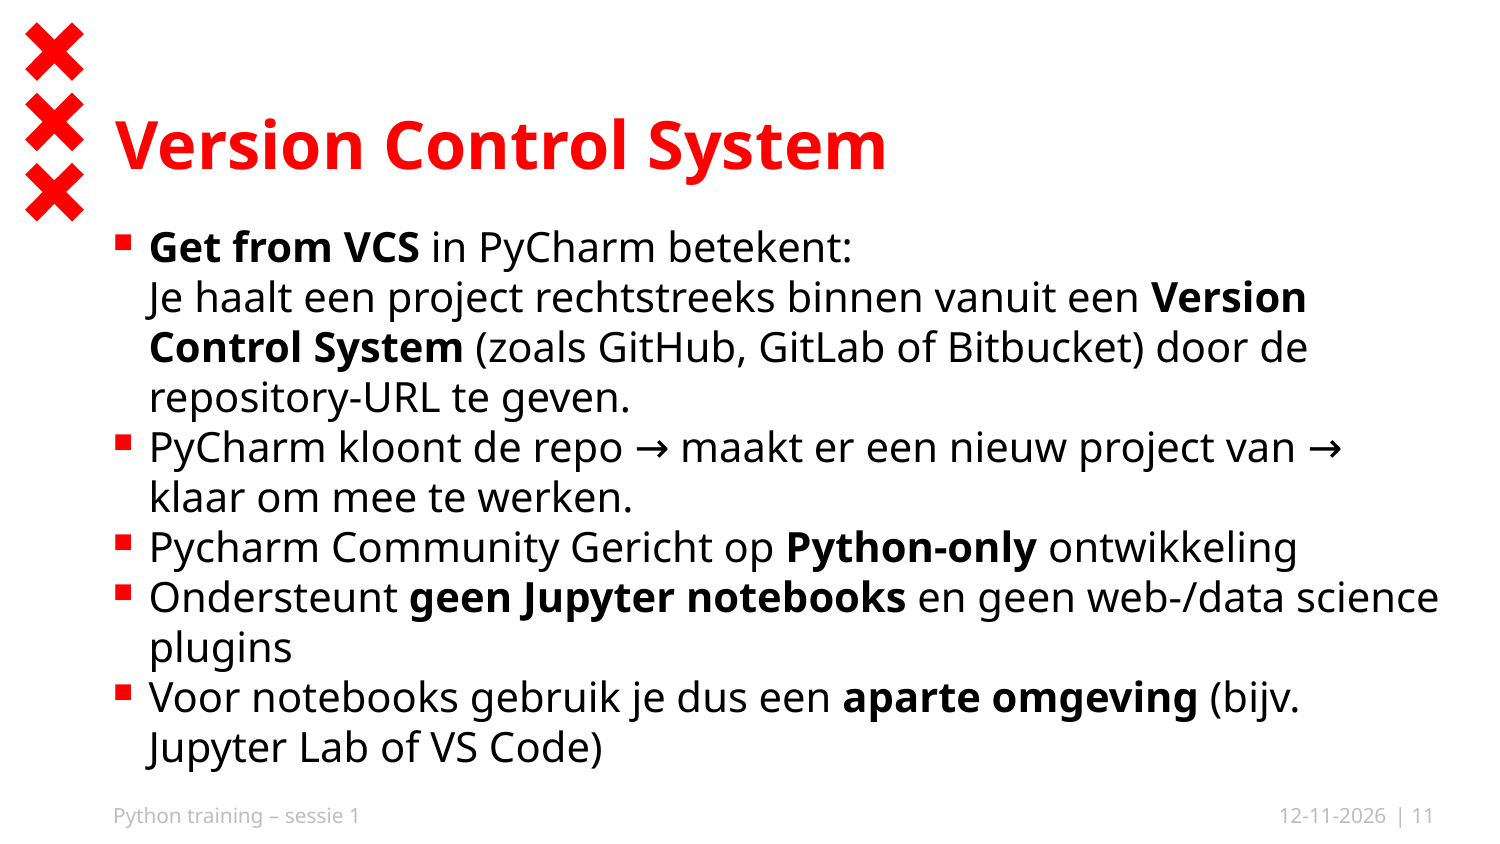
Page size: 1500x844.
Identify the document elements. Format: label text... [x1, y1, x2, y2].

title Version Control System [115, 102, 1445, 263]
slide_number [1262, 802, 1387, 833]
footer Python training – sessie 1 [113, 802, 1129, 833]
list Get from VCS in PyCharm betekent: Je haalt een project rechtstreeks binnen vanuit een Version Control System (zoals GitHub, GitLab of Bitbucket) door de repository-URL te geven. PyCharm kloont de repo → maakt er een nieuw project van → klaar om mee te werken. Pycharm Community Gericht op Python-only ontwikkeling Ondersteunt geen Jupyter notebooks en geen web-/data science plugins Voor notebooks gebruik je dus een aparte omgeving (bijv. Jupyter Lab of VS Code) [113, 221, 1442, 564]
slide_number | 11 [1394, 802, 1442, 833]
